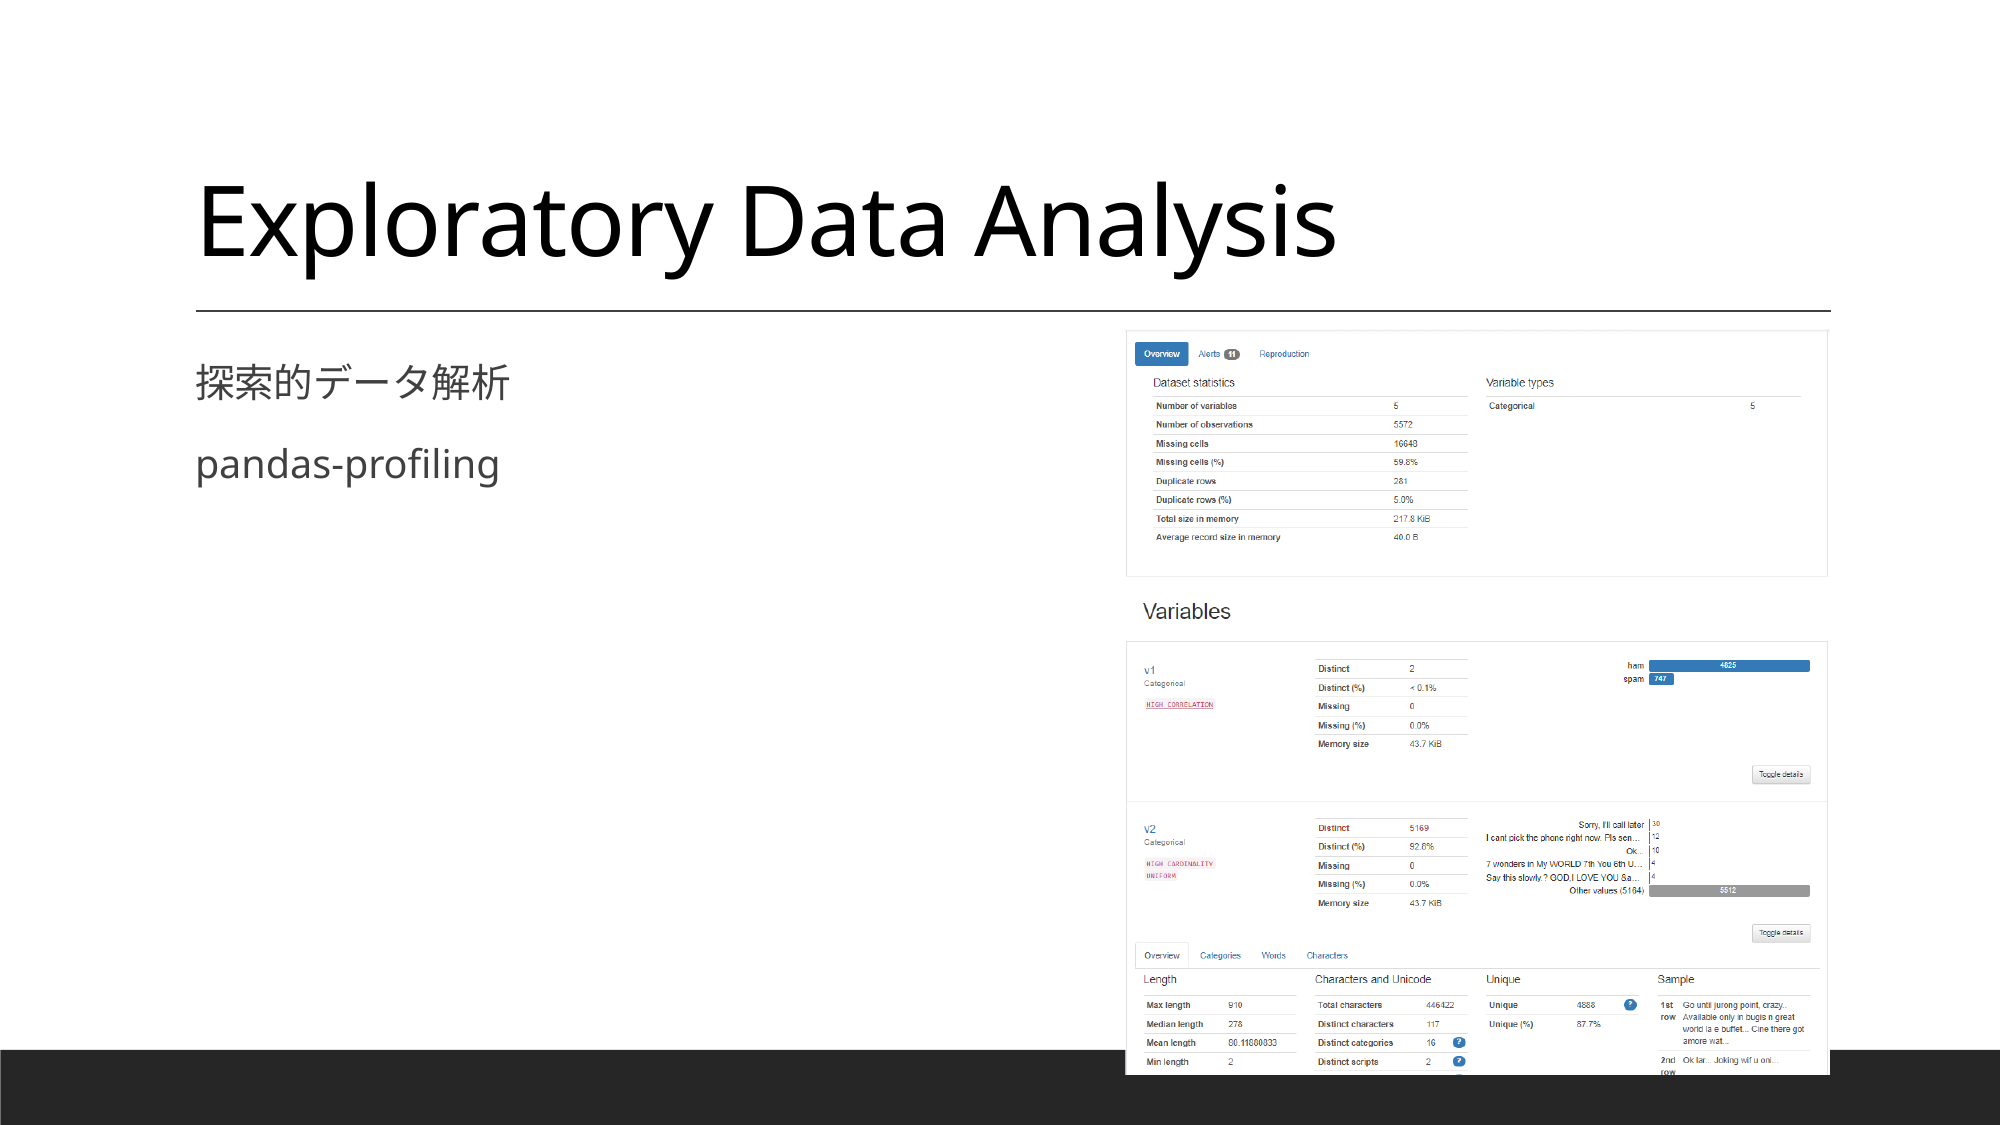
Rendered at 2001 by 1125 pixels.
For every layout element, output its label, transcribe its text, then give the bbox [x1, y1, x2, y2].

picture [1124, 329, 1831, 1079]
title Exploratory Data Analysis [180, 47, 1830, 285]
list 探索的データ解析 pandas-profiling [180, 345, 1122, 963]
